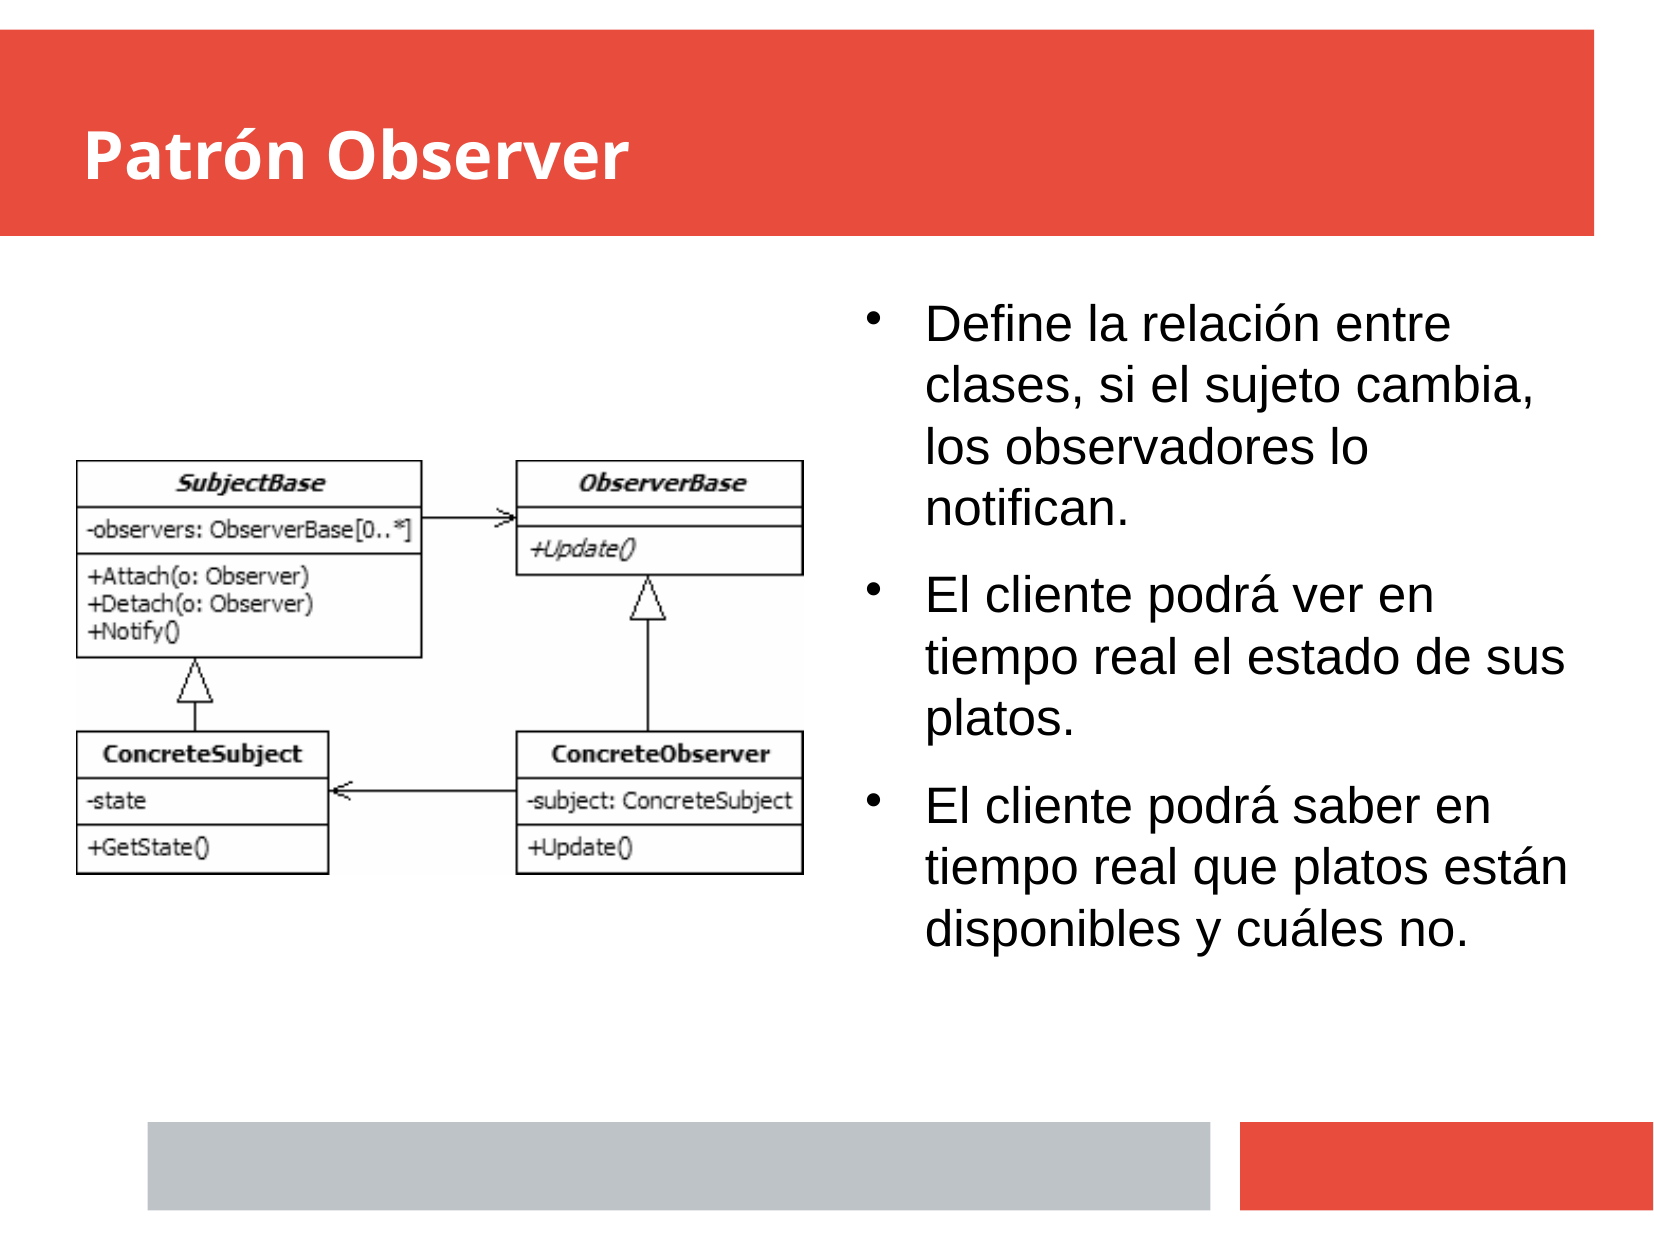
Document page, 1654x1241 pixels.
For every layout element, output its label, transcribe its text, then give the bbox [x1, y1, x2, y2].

picture [76, 460, 804, 875]
text_box Patrón Observer [82, 112, 1571, 193]
text_box Define la relación entre clases, si el sujeto cambia, los observadores lo notifican. El cliente podrá ver en tiempo real el estado de sus platos. El cliente podrá saber en tiempo real que platos están disponibles y cuáles no. [845, 290, 1572, 1010]
